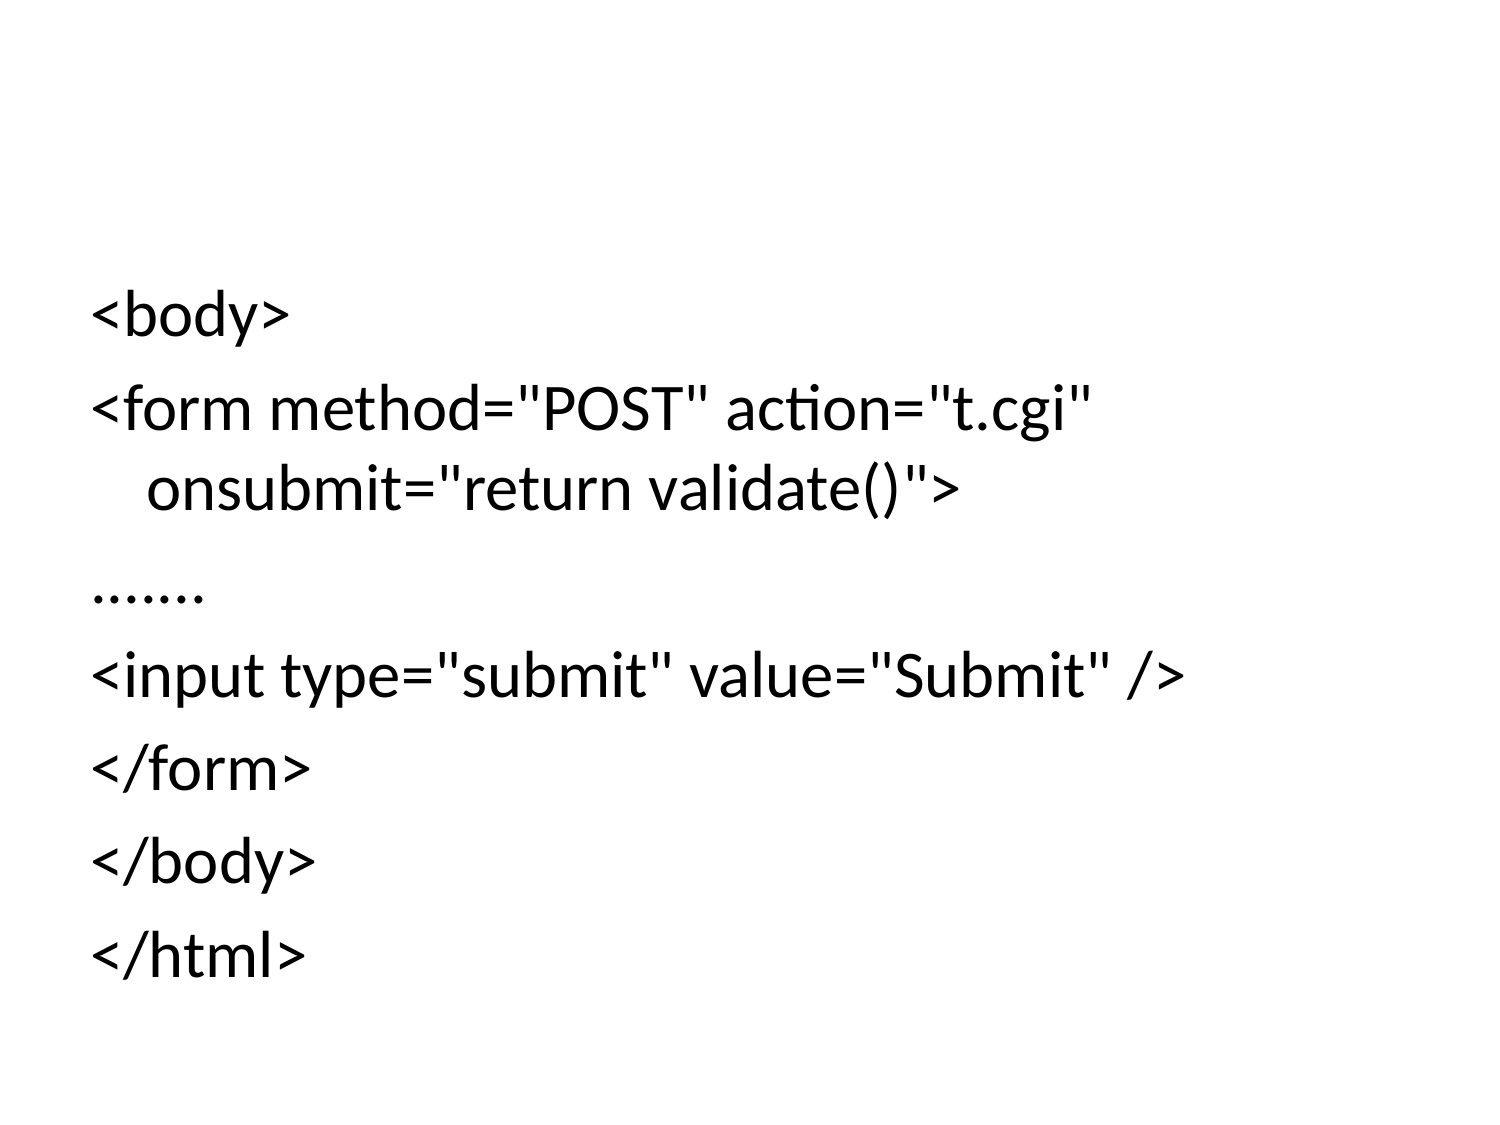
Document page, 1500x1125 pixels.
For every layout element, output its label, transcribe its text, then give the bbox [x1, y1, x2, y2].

list <body> <form method="POST" action="t.cgi" onsubmit="return validate()"> ....... <input type="submit" value="Submit" /> </form> </body> </html> [75, 262, 1425, 1005]
